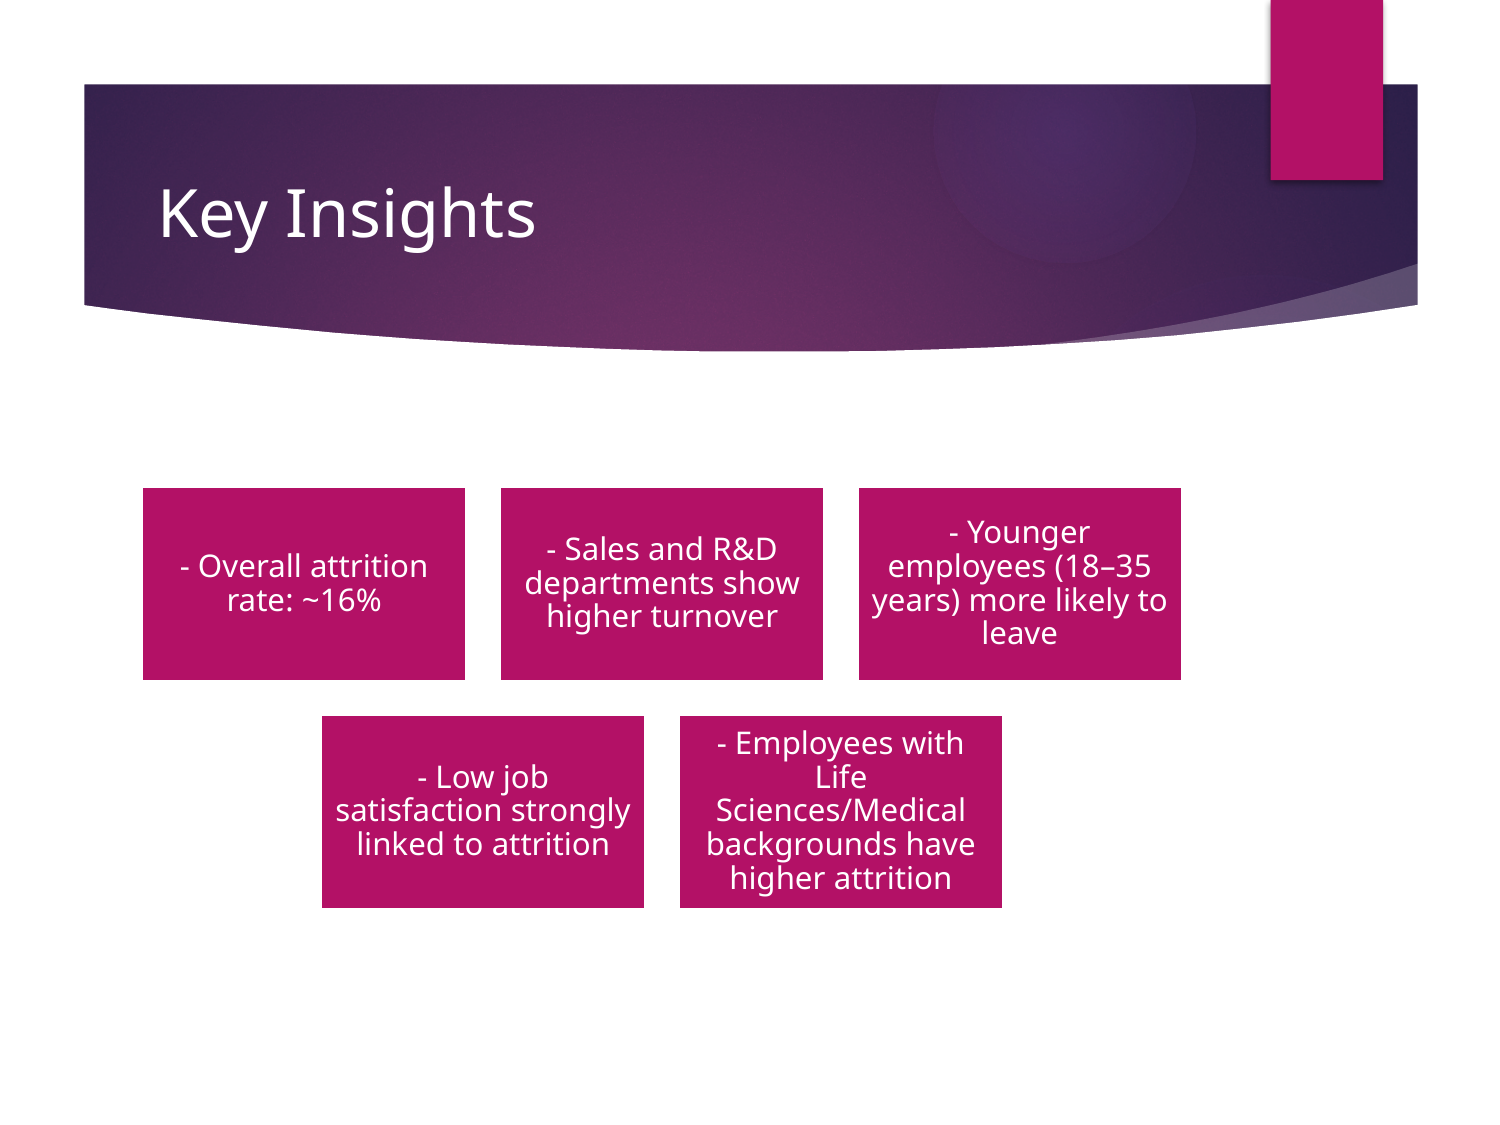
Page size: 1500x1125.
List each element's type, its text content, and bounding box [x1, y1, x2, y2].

title Key Insights [142, 152, 1183, 269]
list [141, 408, 1183, 988]
